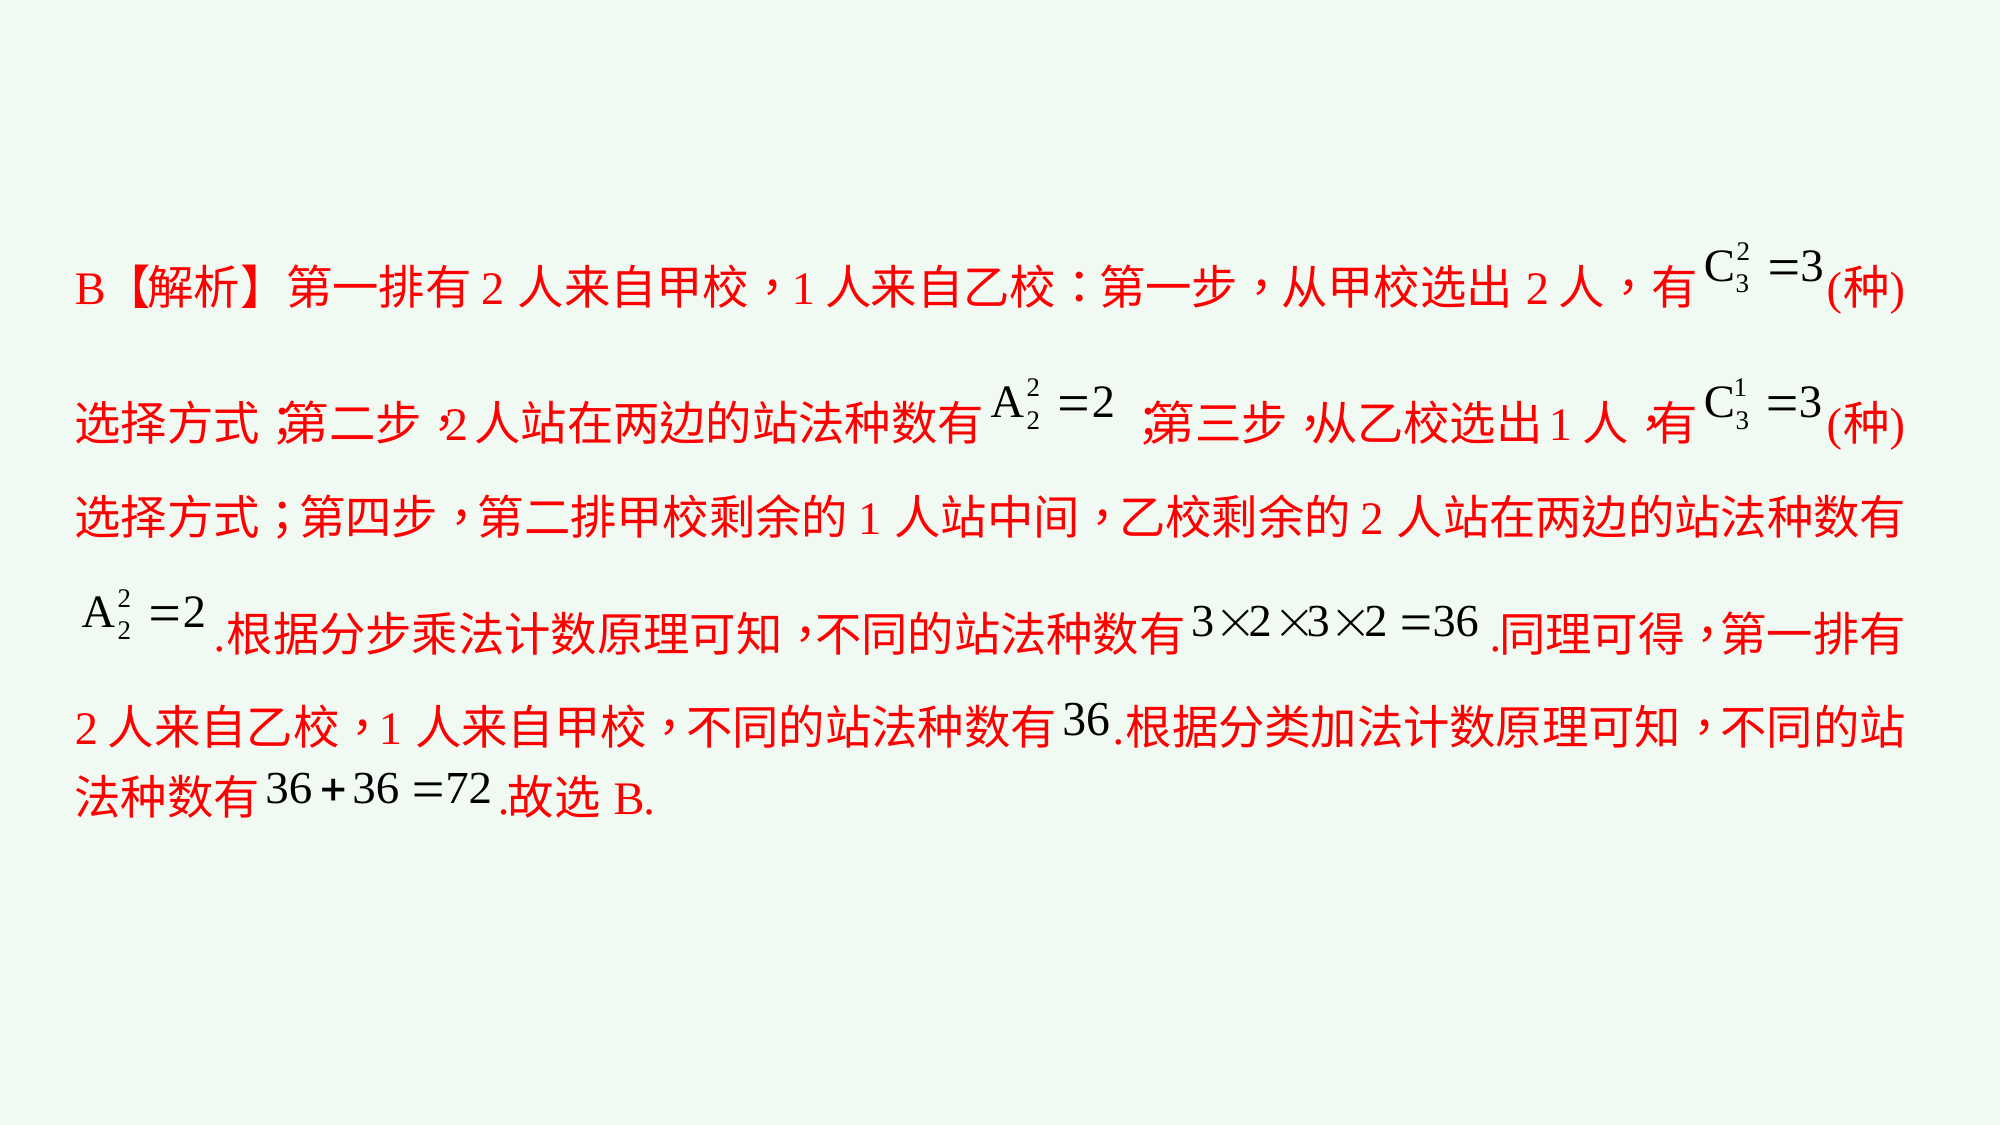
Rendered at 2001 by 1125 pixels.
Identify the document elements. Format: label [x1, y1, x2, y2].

text_box [74, 203, 1907, 831]
